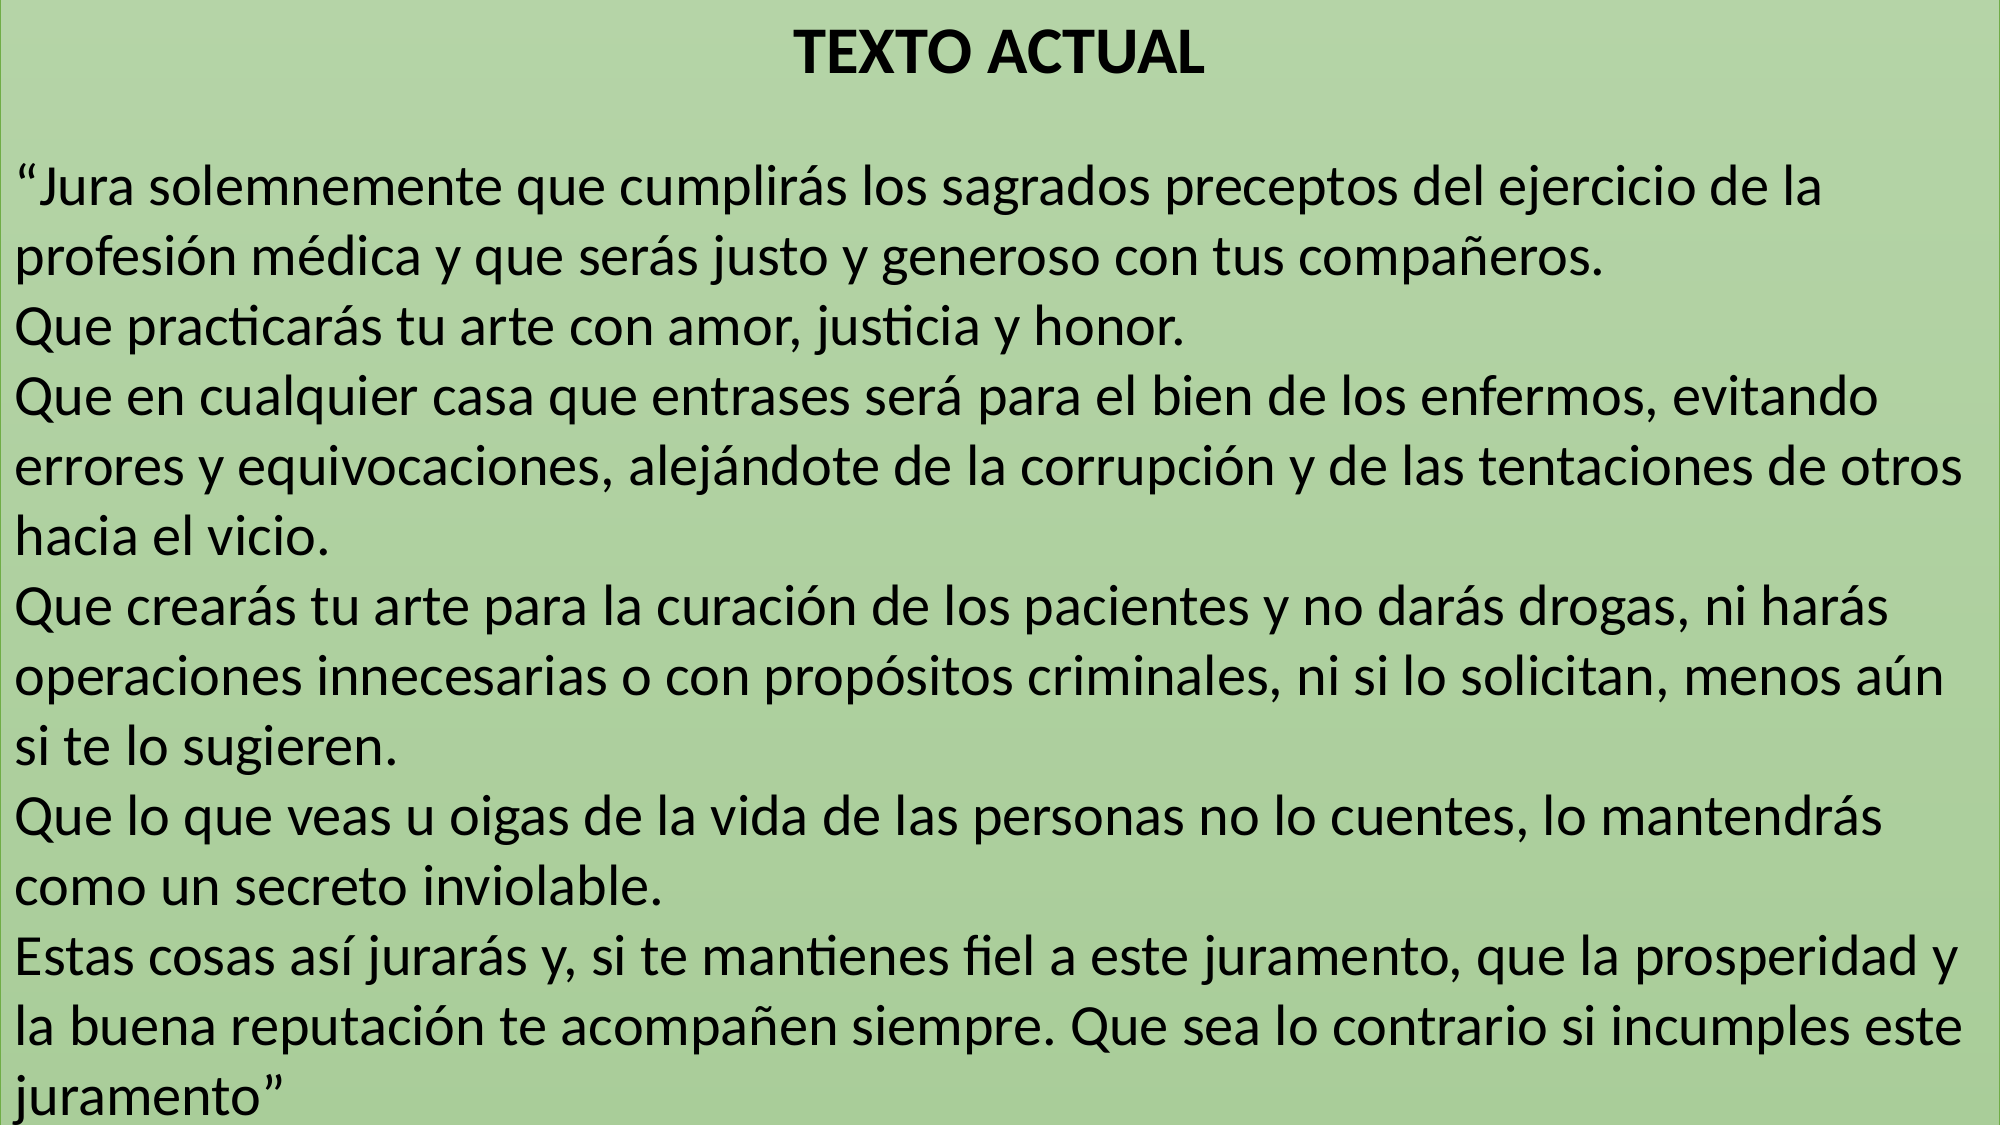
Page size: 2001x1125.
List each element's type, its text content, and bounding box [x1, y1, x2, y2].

text_box TEXTO ACTUAL “Jura solemnemente que cumplirás los sagrados preceptos del ejercicio de la profesión médica y que serás justo y generoso con tus compañeros. Que practicarás tu arte con amor, justicia y honor. Que en cualquier casa que entrases será para el bien de los enfermos, evitando errores y equivocaciones, alejándote de la corrupción y de las tentaciones de otros hacia el vicio. Que crearás tu arte para la curación de los pacientes y no darás drogas, ni harás operaciones innecesarias o con propósitos criminales, ni si lo solicitan, menos aún si te lo sugieren. Que lo que veas u oigas de la vida de las personas no lo cuentes, lo mantendrás como un secreto inviolable. Estas cosas así jurarás y, si te mantienes fiel a este juramento, que la prosperidad y la buena reputación te acompañen siempre. Que sea lo contrario si incumples este juramento” [0, 0, 2000, 1125]
